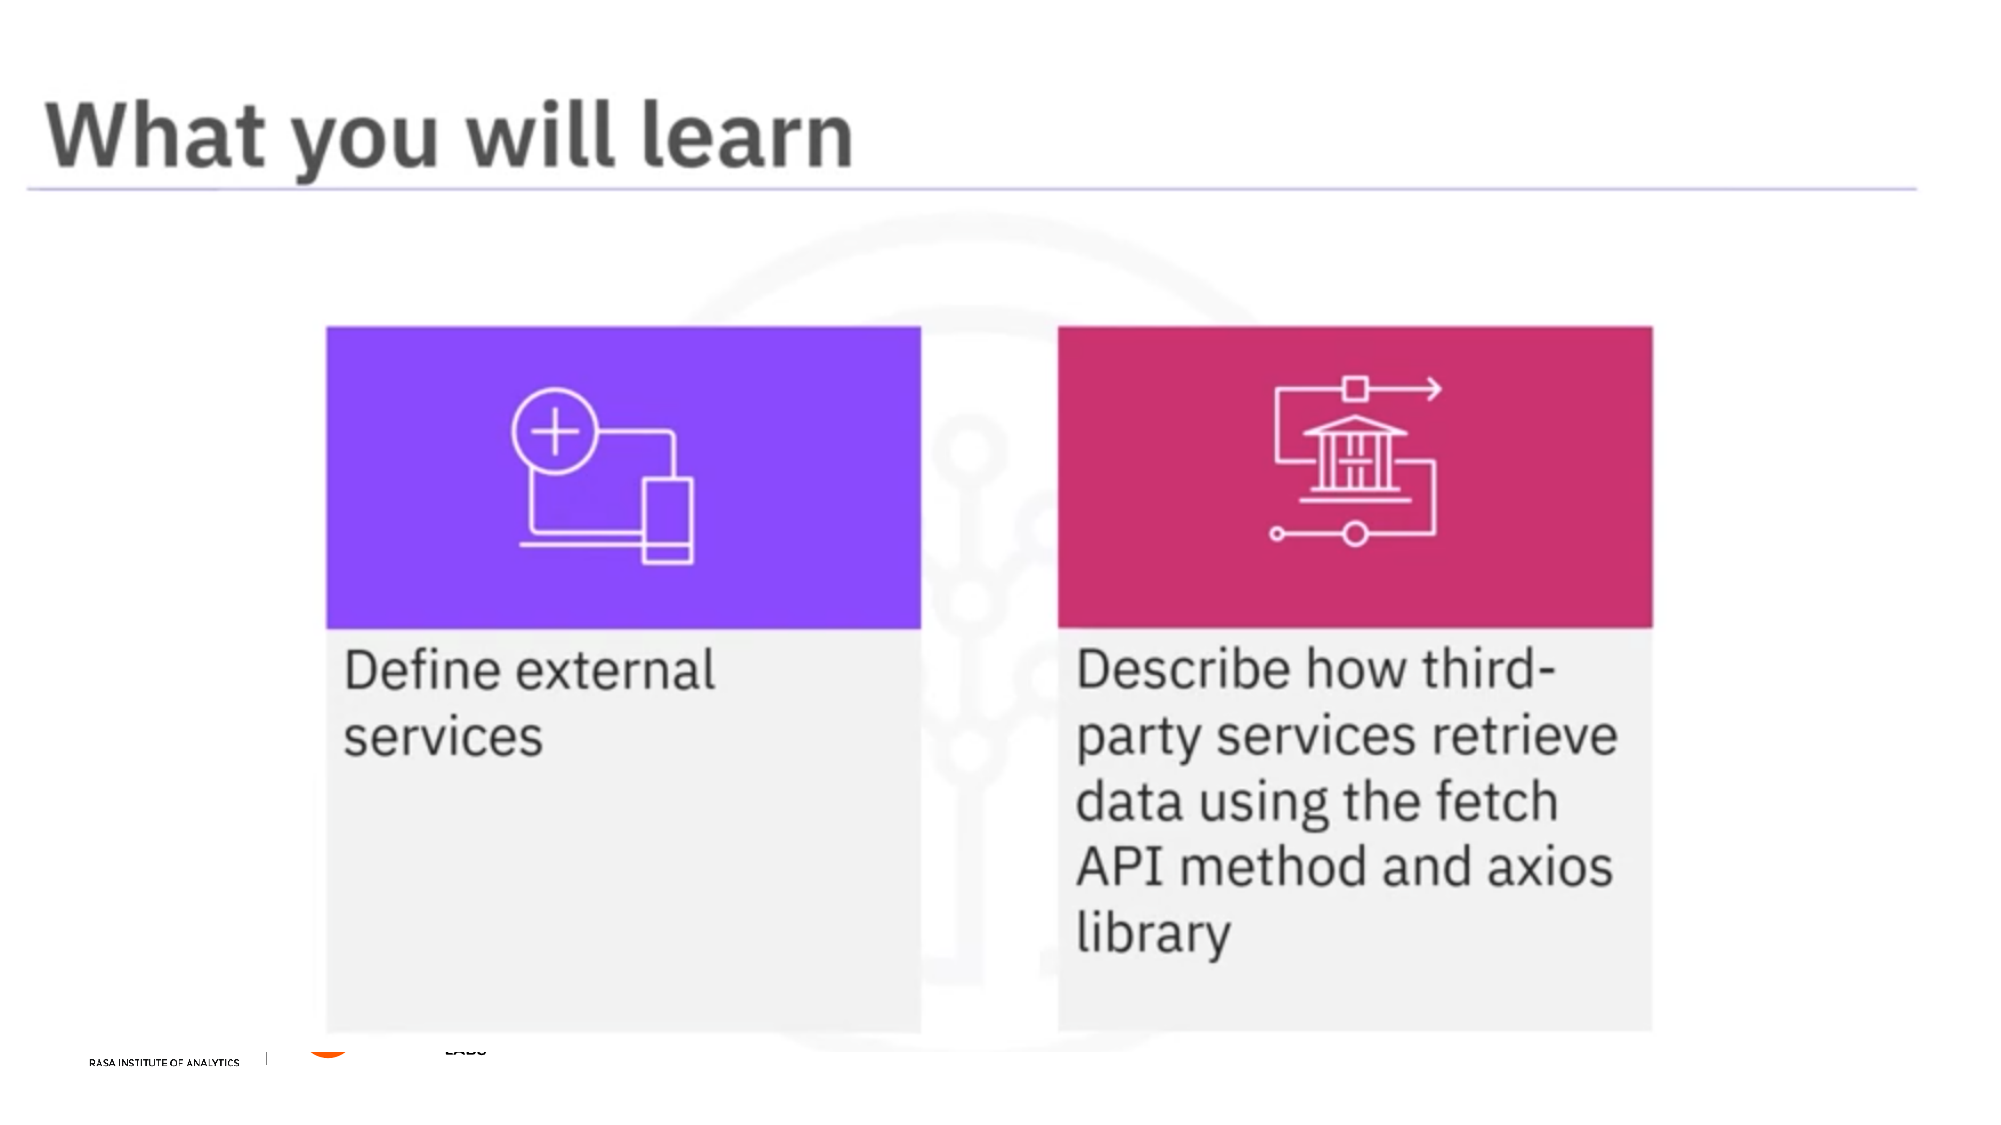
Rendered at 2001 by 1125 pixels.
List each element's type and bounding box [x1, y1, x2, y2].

picture [0, 73, 2000, 1078]
